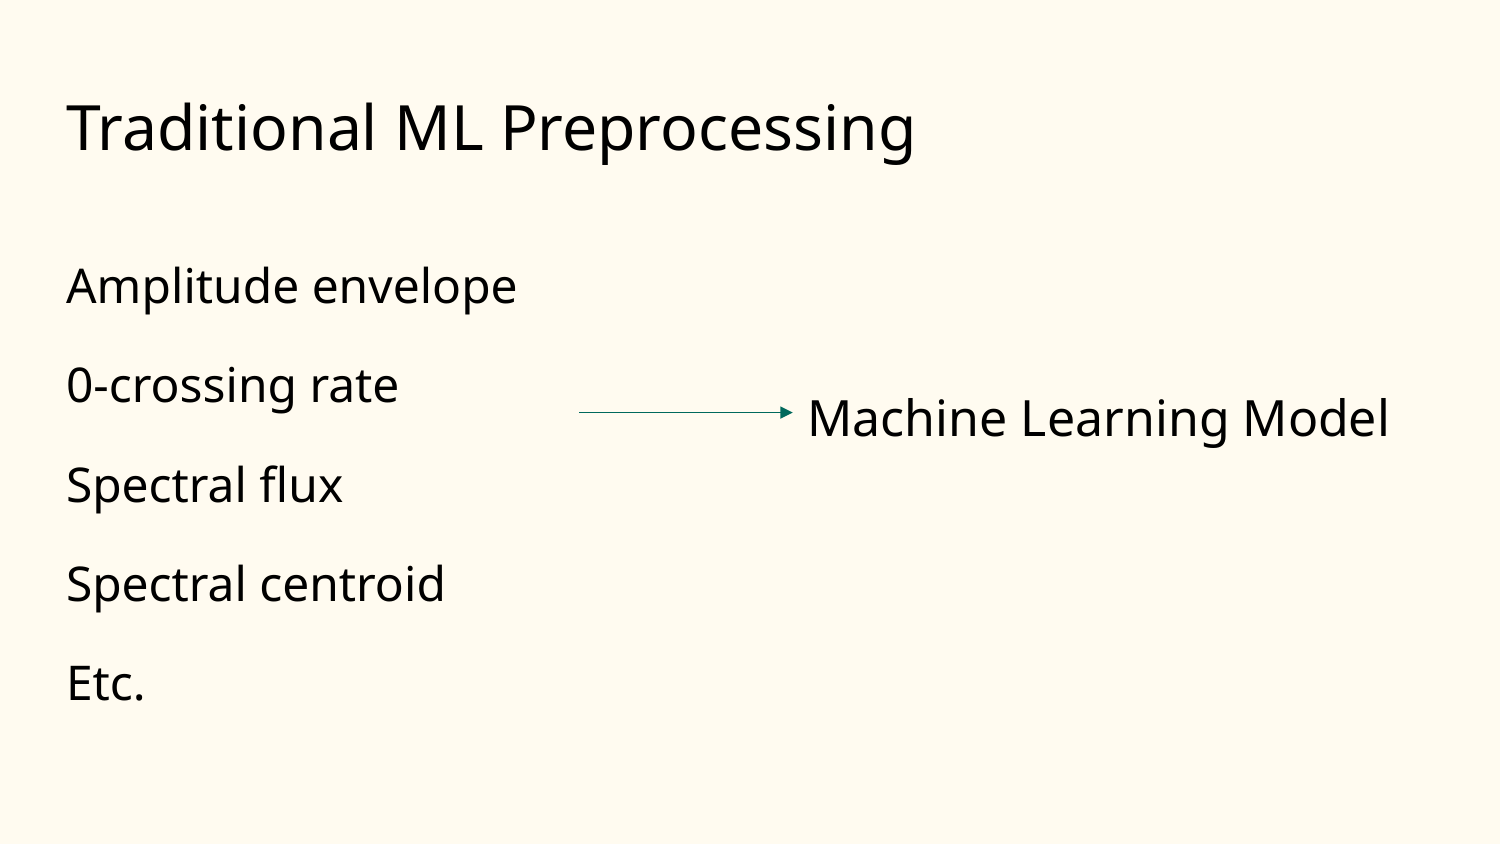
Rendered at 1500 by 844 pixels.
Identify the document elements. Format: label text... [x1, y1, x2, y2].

title Traditional ML Preprocessing [51, 72, 1449, 174]
list Machine Learning Model [792, 362, 1449, 463]
list Amplitude envelope 0-crossing rate Spectral flux Spectral centroid Etc. [51, 231, 580, 594]
